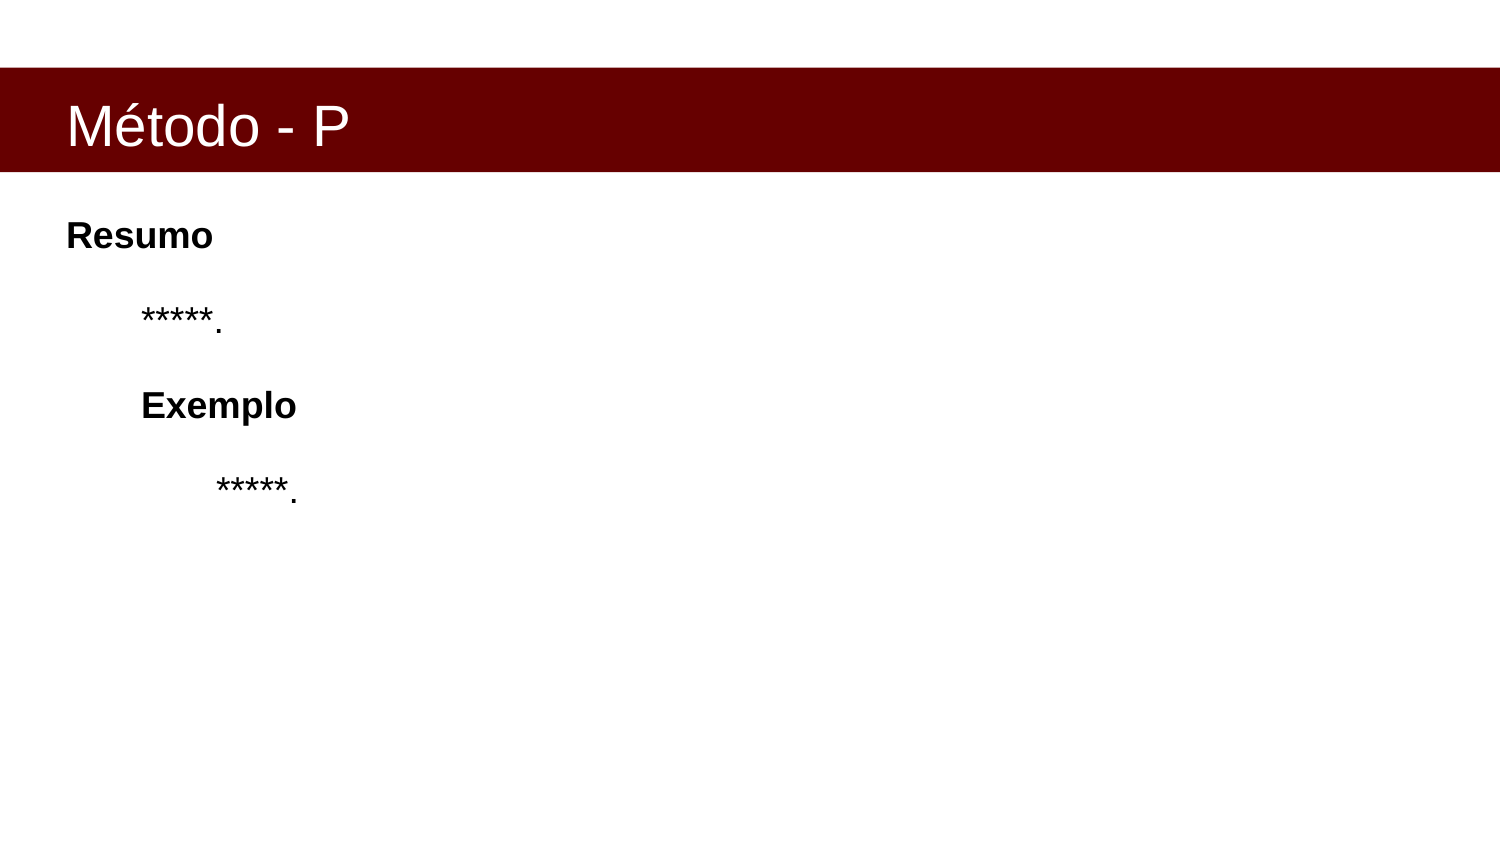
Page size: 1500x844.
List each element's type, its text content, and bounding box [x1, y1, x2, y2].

title Método - P [51, 72, 1449, 167]
text_box [0, 67, 1500, 173]
list Resumo *****. Exemplo *****. [51, 189, 1449, 817]
